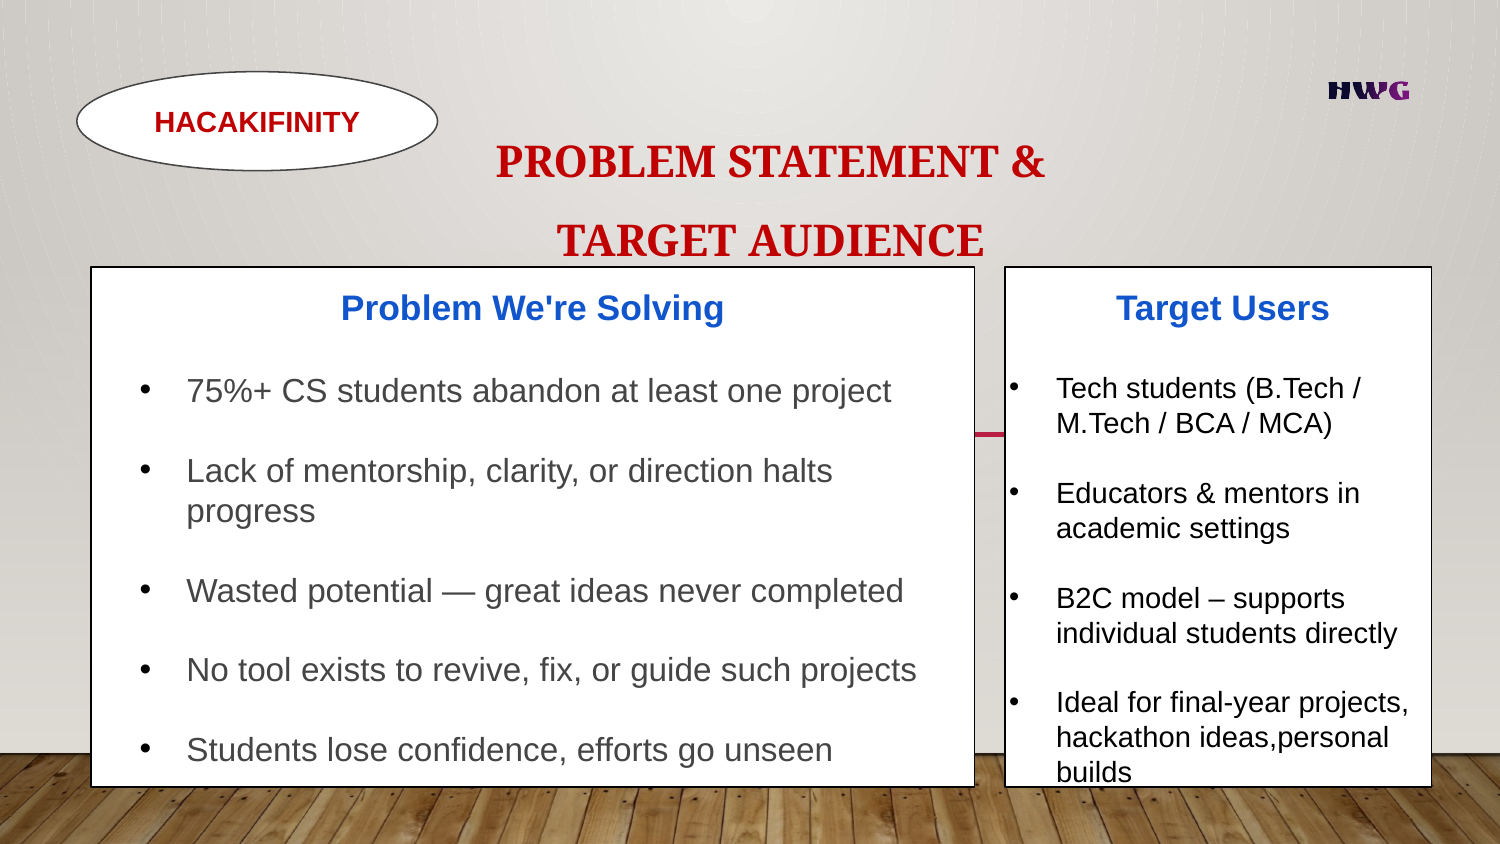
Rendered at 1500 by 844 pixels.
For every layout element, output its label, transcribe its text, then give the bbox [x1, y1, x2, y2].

text_box PROBLEM STATEMENT & TARGET AUDIENCE [391, 92, 1150, 267]
text_box Tech students (B.Tech / M.Tech / BCA / MCA) Educators & mentors in academic settings B2C model – supports individual students directly Ideal for final-year projects, hackathon ideas,personal builds [994, 354, 1447, 789]
text_box Problem We're Solving [132, 270, 933, 354]
picture [0, 753, 1500, 844]
text_box Target Users [1026, 270, 1421, 354]
text_box 75%+ CS students abandon at least one project Lack of mentorship, clarity, or direction halts progress Wasted potential — great ideas never completed No tool exists to revive, fix, or guide such projects Students lose confidence, efforts go unseen [124, 354, 952, 540]
text_box HACAKIFINITY [76, 71, 403, 171]
text_box [90, 267, 975, 788]
text_box [1005, 267, 1432, 354]
picture [1325, 52, 1414, 140]
